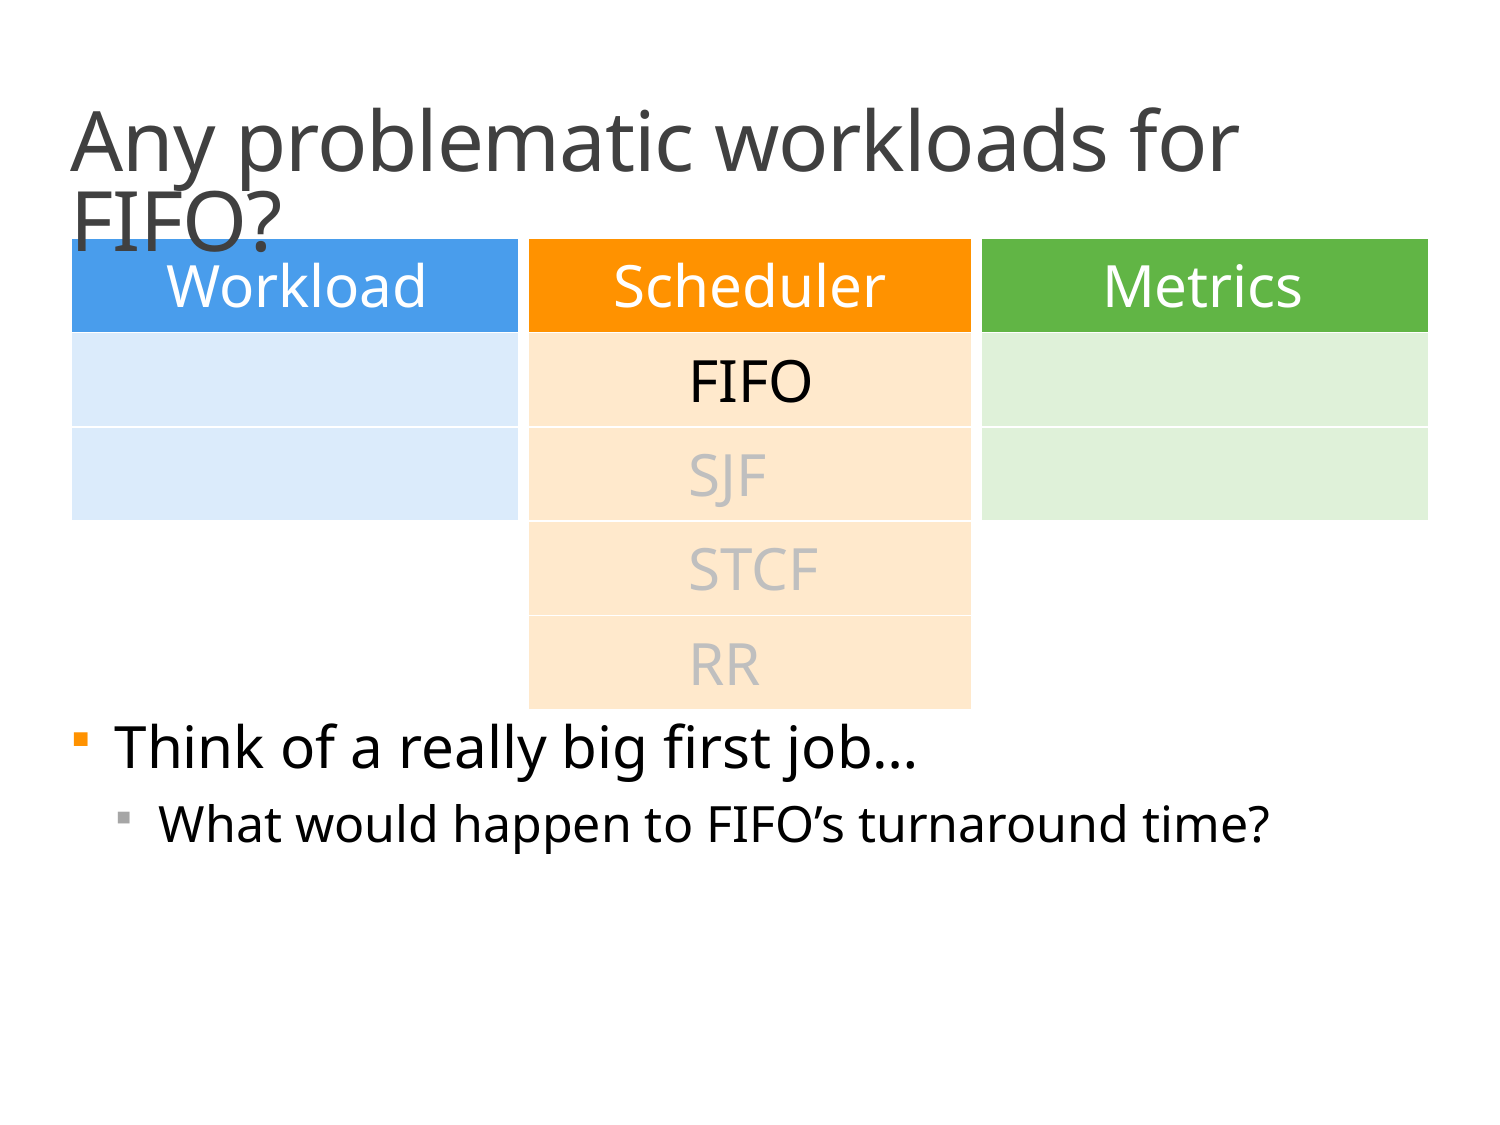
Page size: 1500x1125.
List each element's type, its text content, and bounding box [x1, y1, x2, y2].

title Any problematic workloads for FIFO? [70, 101, 1430, 297]
list Think of a really big first job… What would happen to FIFO’s turnaround time? [70, 710, 1430, 1065]
